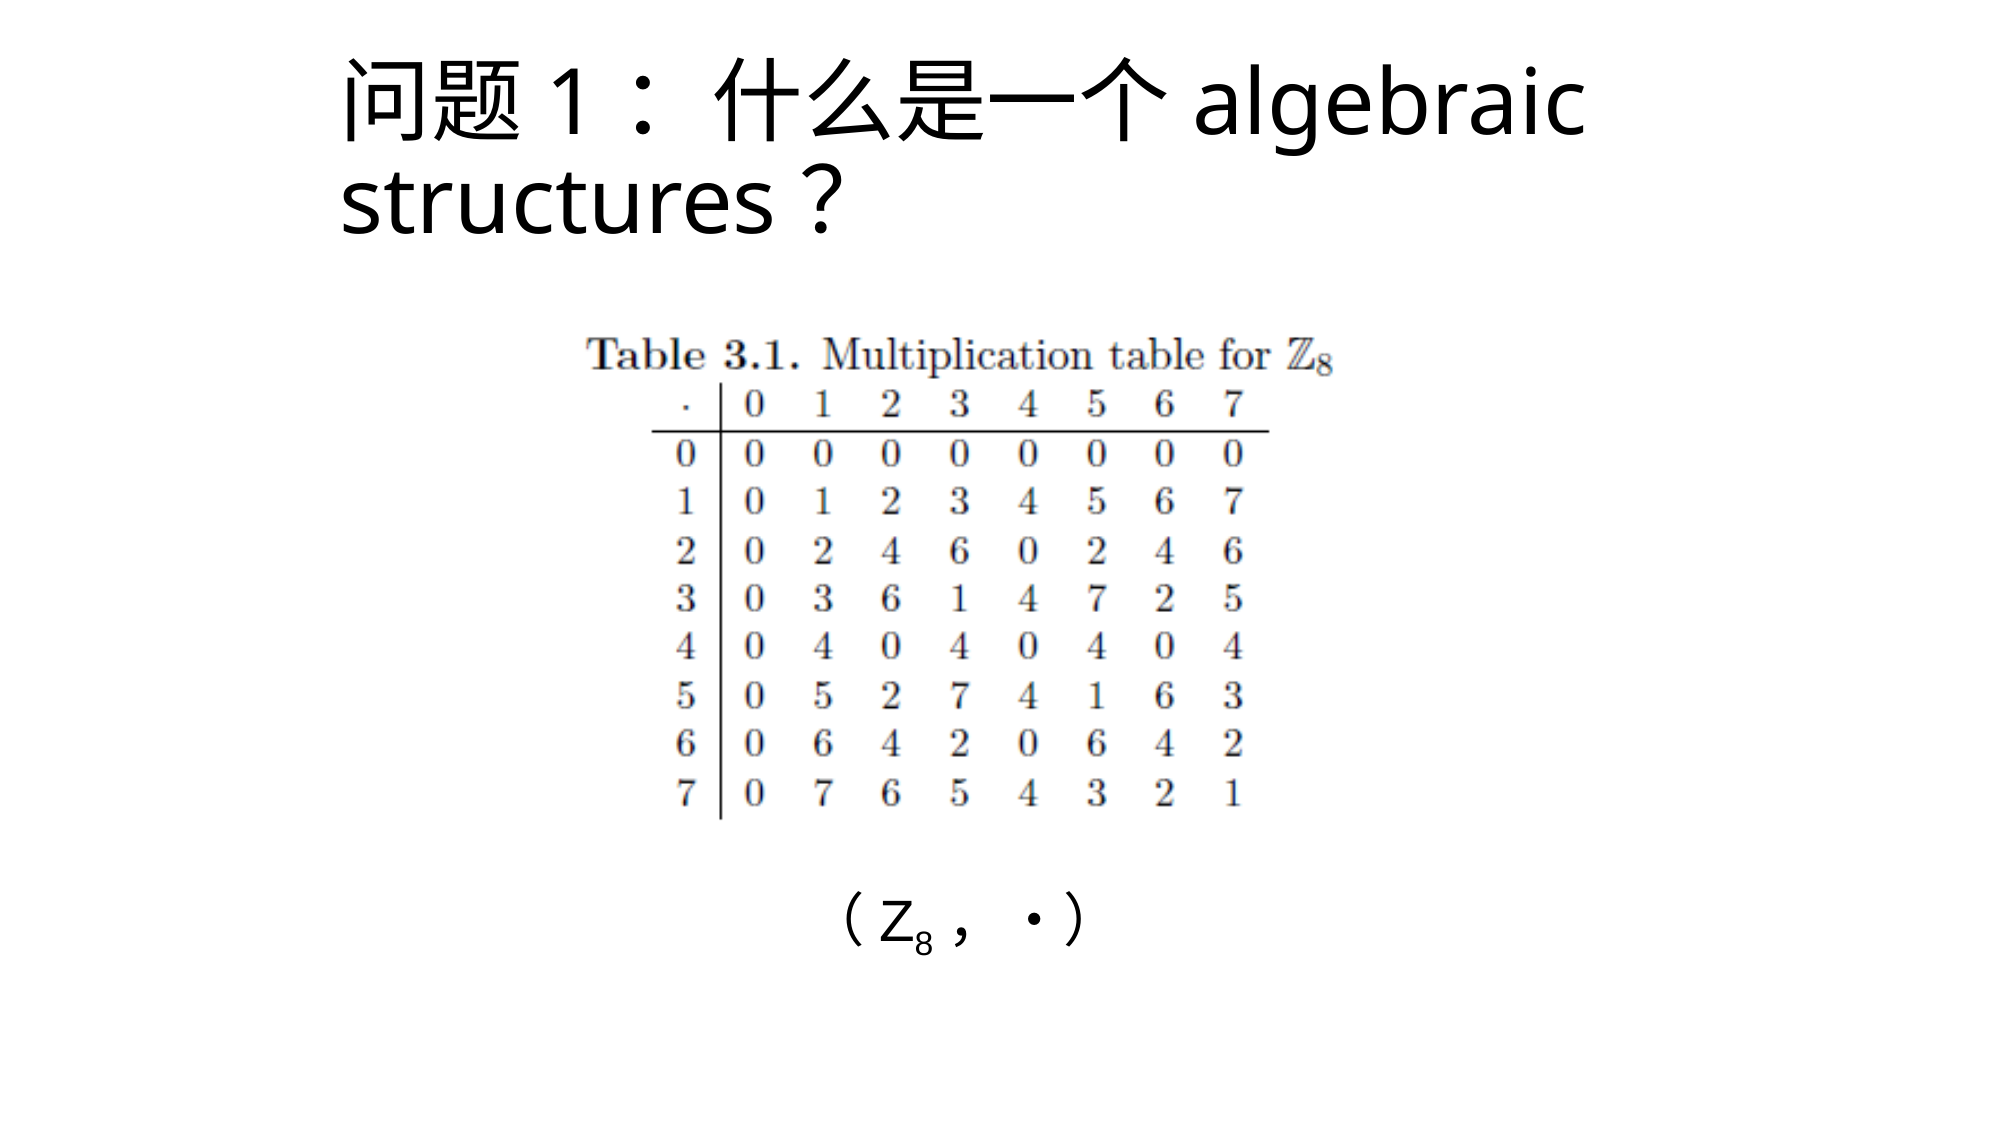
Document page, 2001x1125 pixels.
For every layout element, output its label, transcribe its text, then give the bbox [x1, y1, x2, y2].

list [562, 302, 1367, 836]
title 问题1：什么是一个algebraic structures？ [324, 45, 1675, 263]
text_box （Z8，•） [792, 875, 1137, 970]
